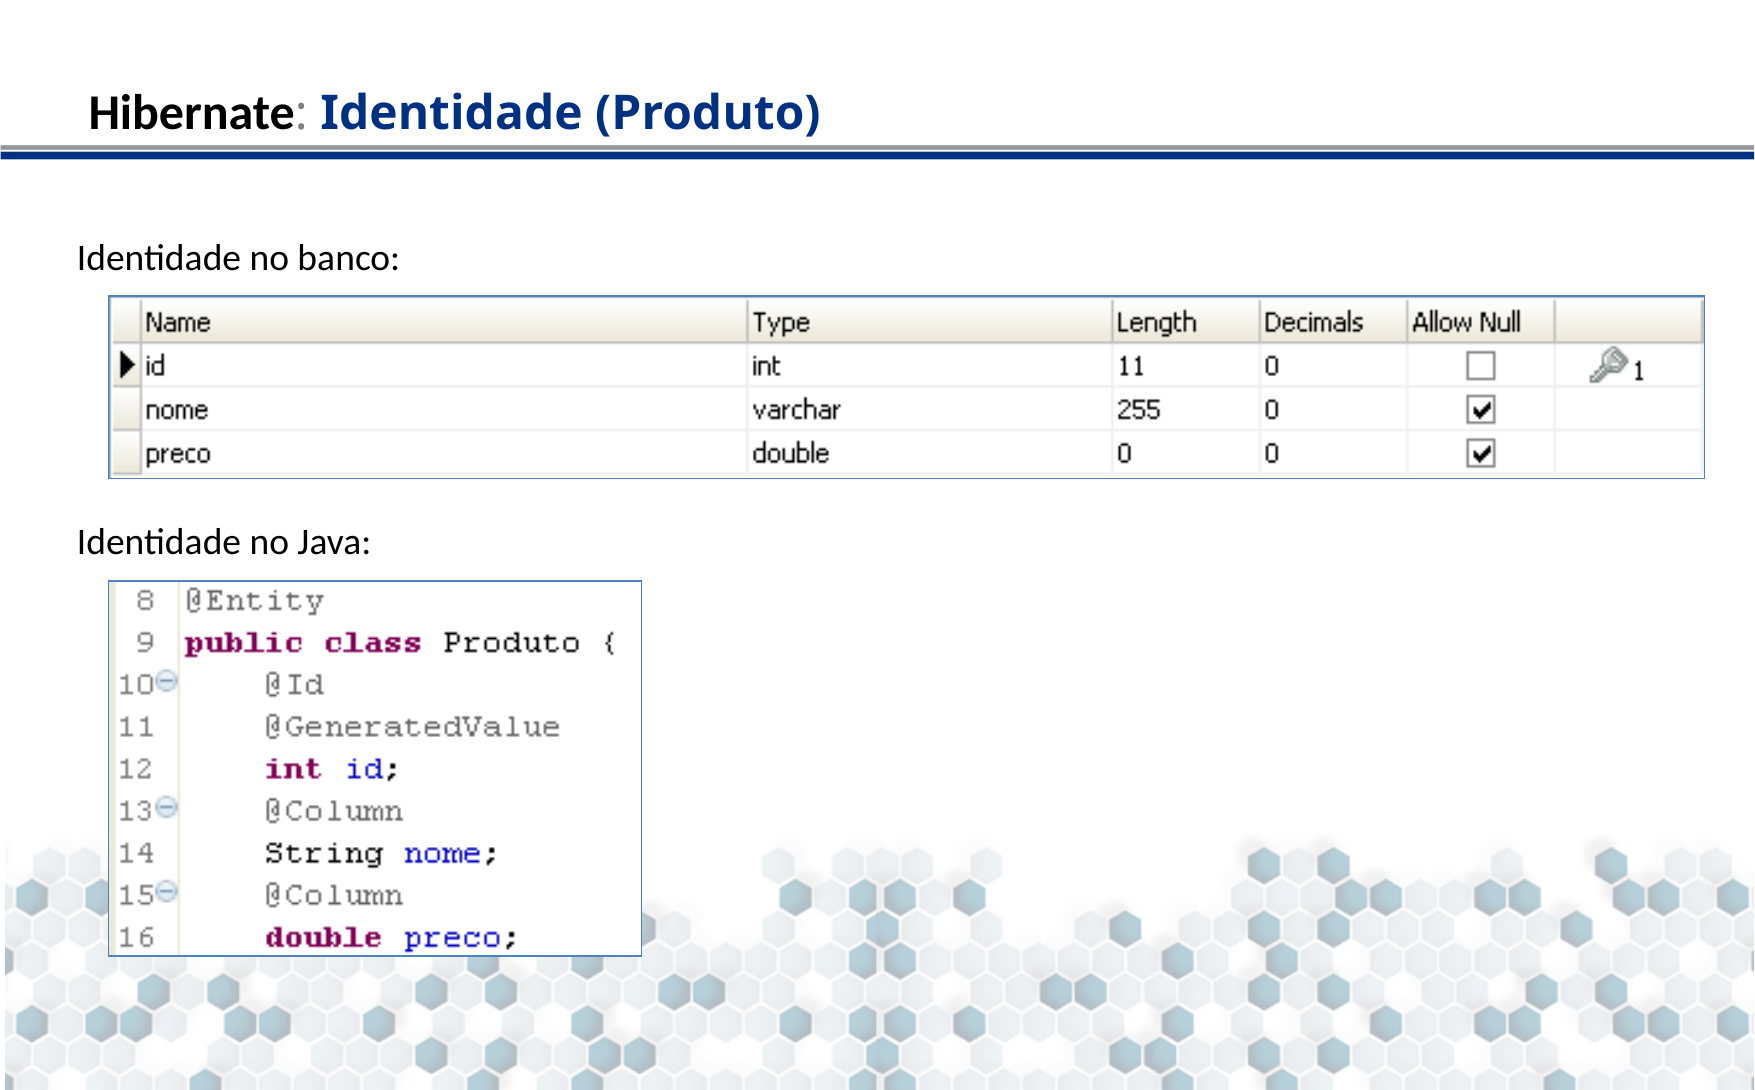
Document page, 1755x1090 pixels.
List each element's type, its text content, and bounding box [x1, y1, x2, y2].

text_box Identidade no banco: [62, 225, 1633, 286]
picture [109, 296, 1705, 479]
picture [5, 581, 1755, 1090]
text_box Identidade no Java: [62, 509, 1633, 569]
text_box Hibernate: Identidade (Produto) [73, 72, 1220, 147]
picture [0, 108, 1755, 163]
